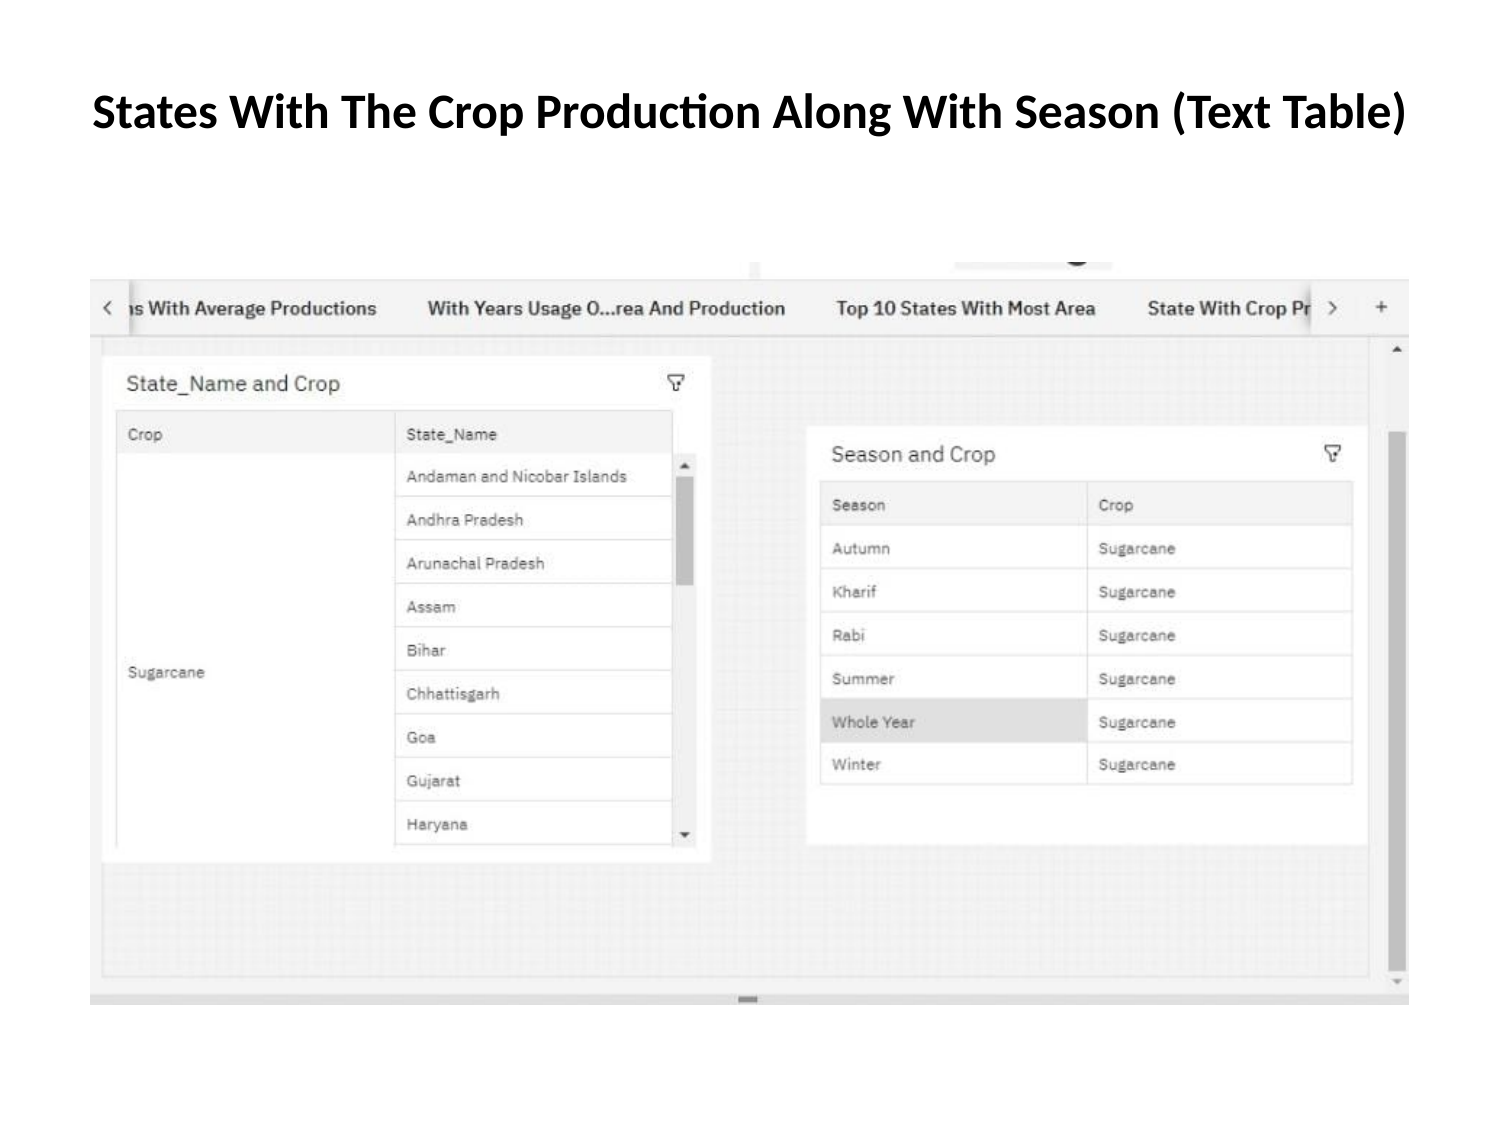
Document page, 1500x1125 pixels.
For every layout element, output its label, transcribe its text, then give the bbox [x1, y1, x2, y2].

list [90, 262, 1410, 1006]
title States With The Crop Production Along With Season (Text Table) [75, 45, 1425, 233]
